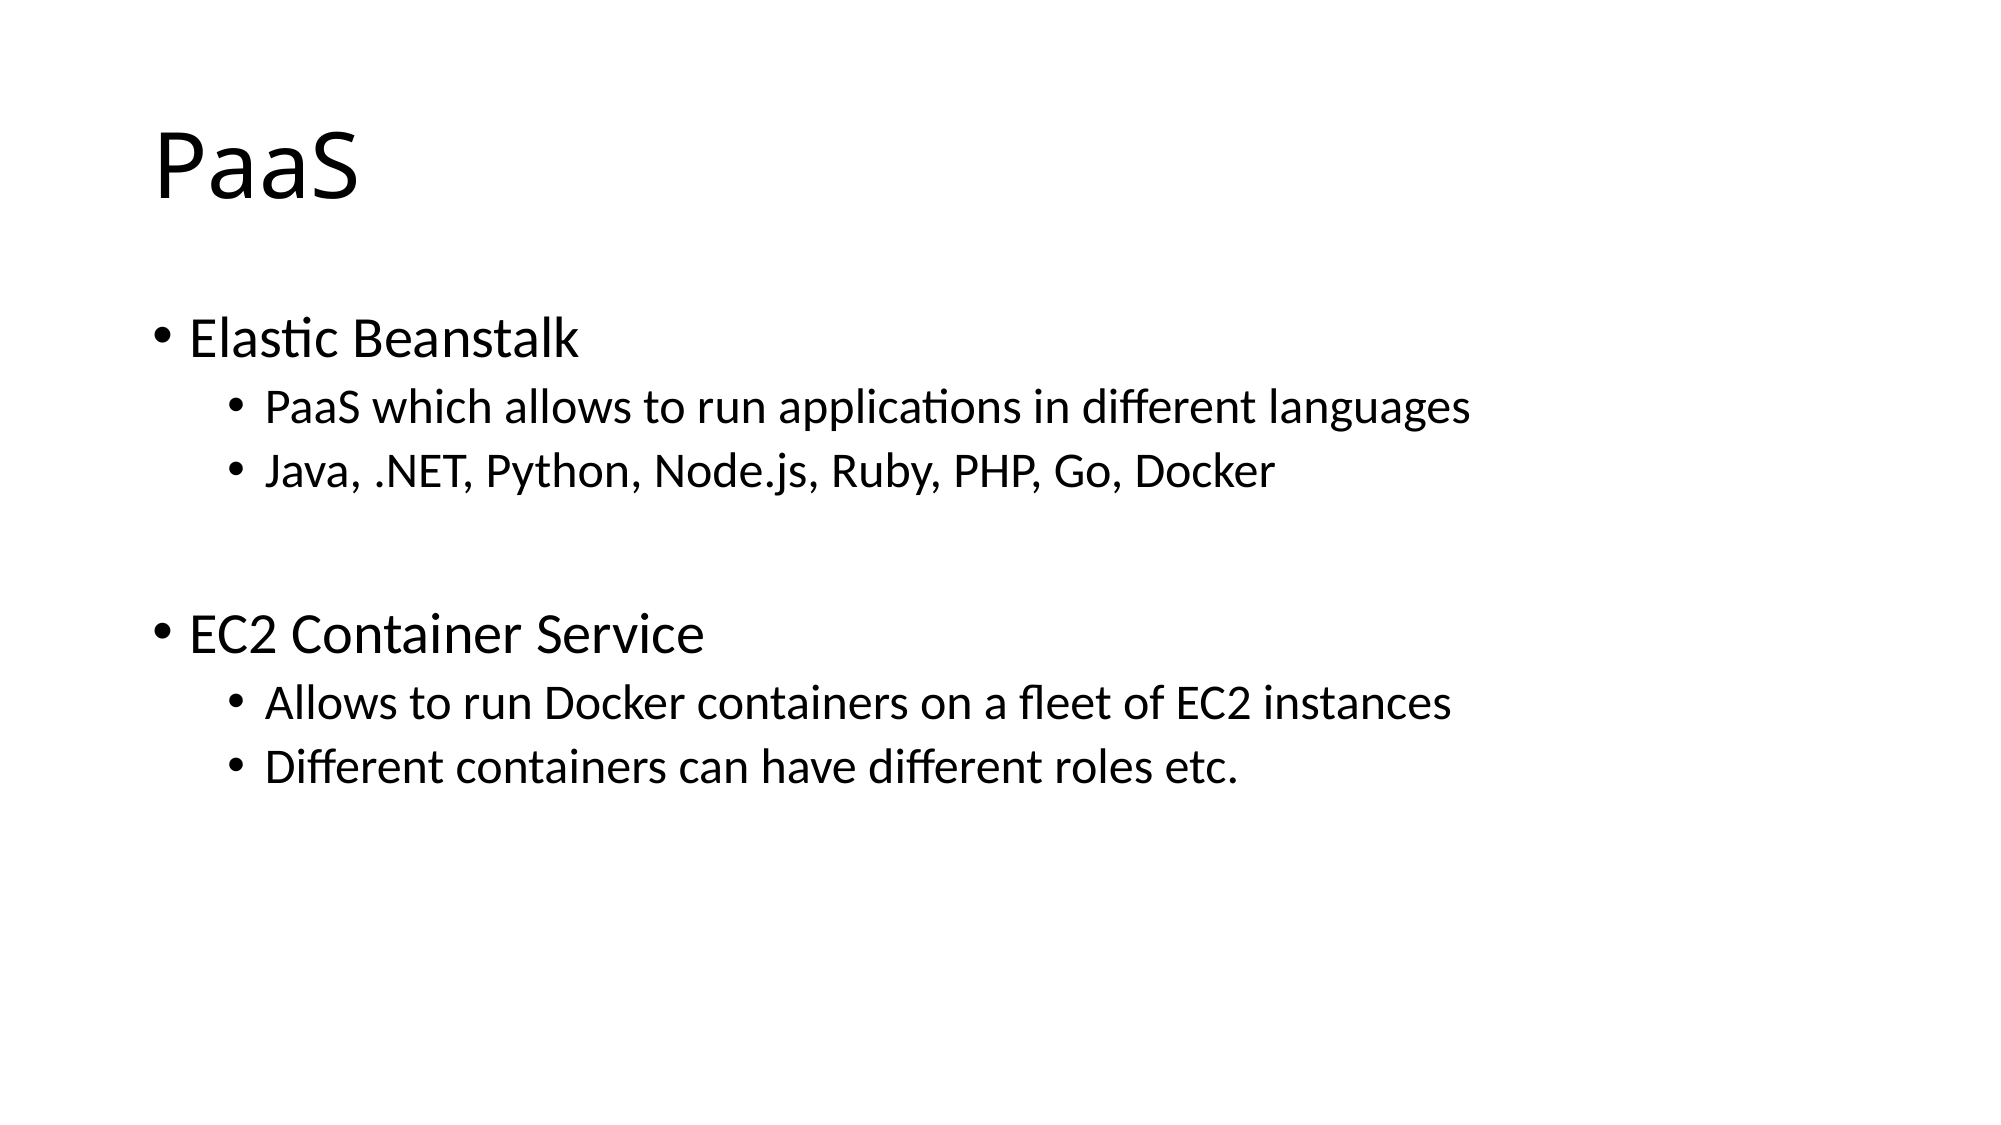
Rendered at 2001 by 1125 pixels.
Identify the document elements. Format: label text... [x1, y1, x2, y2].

list Elastic Beanstalk PaaS which allows to run applications in different languages Java, .NET, Python, Node.js, Ruby, PHP, Go, Docker EC2 Container Service Allows to run Docker containers on a fleet of EC2 instances Different containers can have different roles etc. [137, 299, 1863, 1014]
title PaaS [137, 59, 1863, 278]
